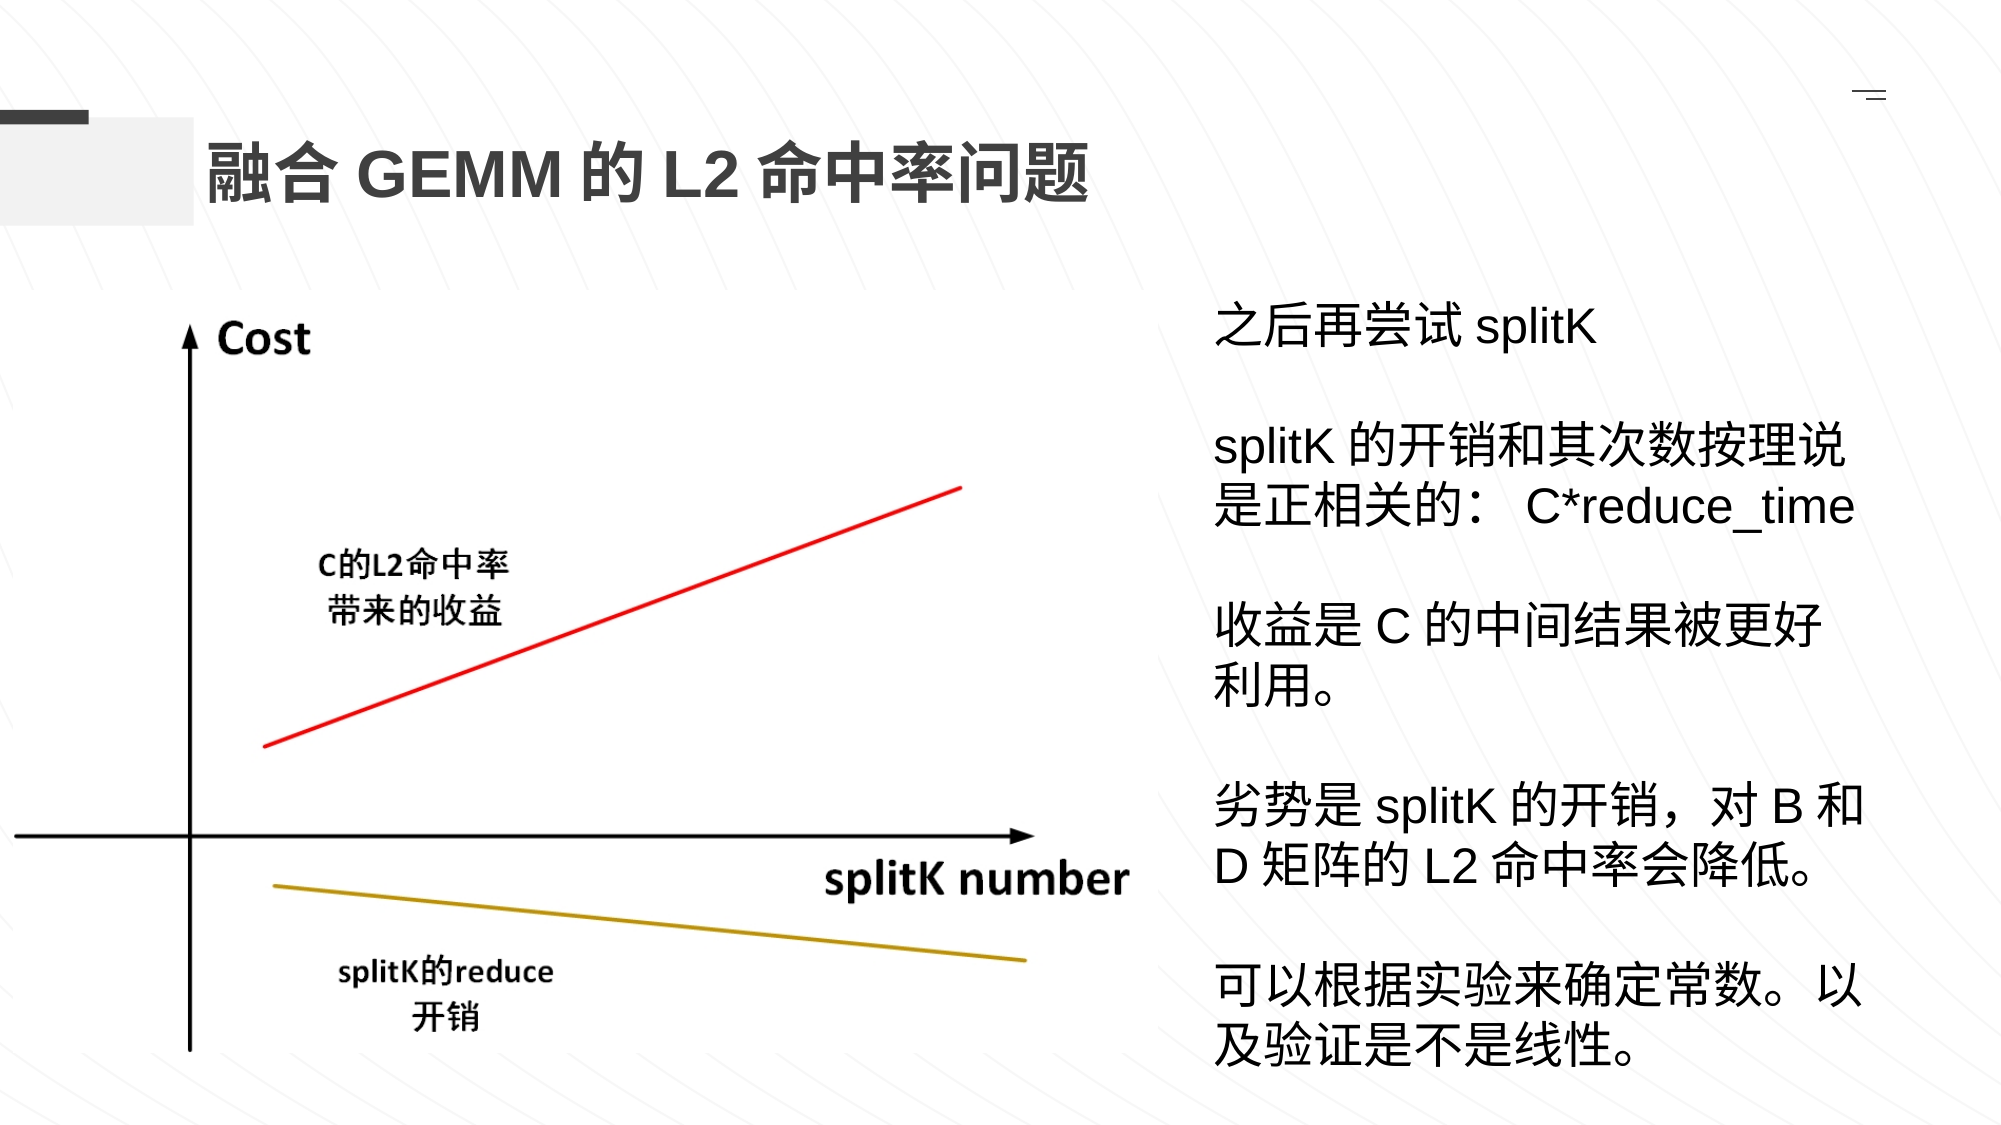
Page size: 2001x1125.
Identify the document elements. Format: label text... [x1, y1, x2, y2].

picture [13, 290, 1158, 1053]
text_box 融合GEMM的L2命中率问题 [192, 123, 1798, 218]
text_box 之后再尝试splitK splitK的开销和其次数按理说是正相关的：C*reduce_time 收益是C的中间结果被更好利用。 劣势是splitK的开销，对B和D矩阵的L2命中率会降低。 可以根据实验来确定常数。以及验证是不是线性。 [1198, 286, 1886, 1082]
